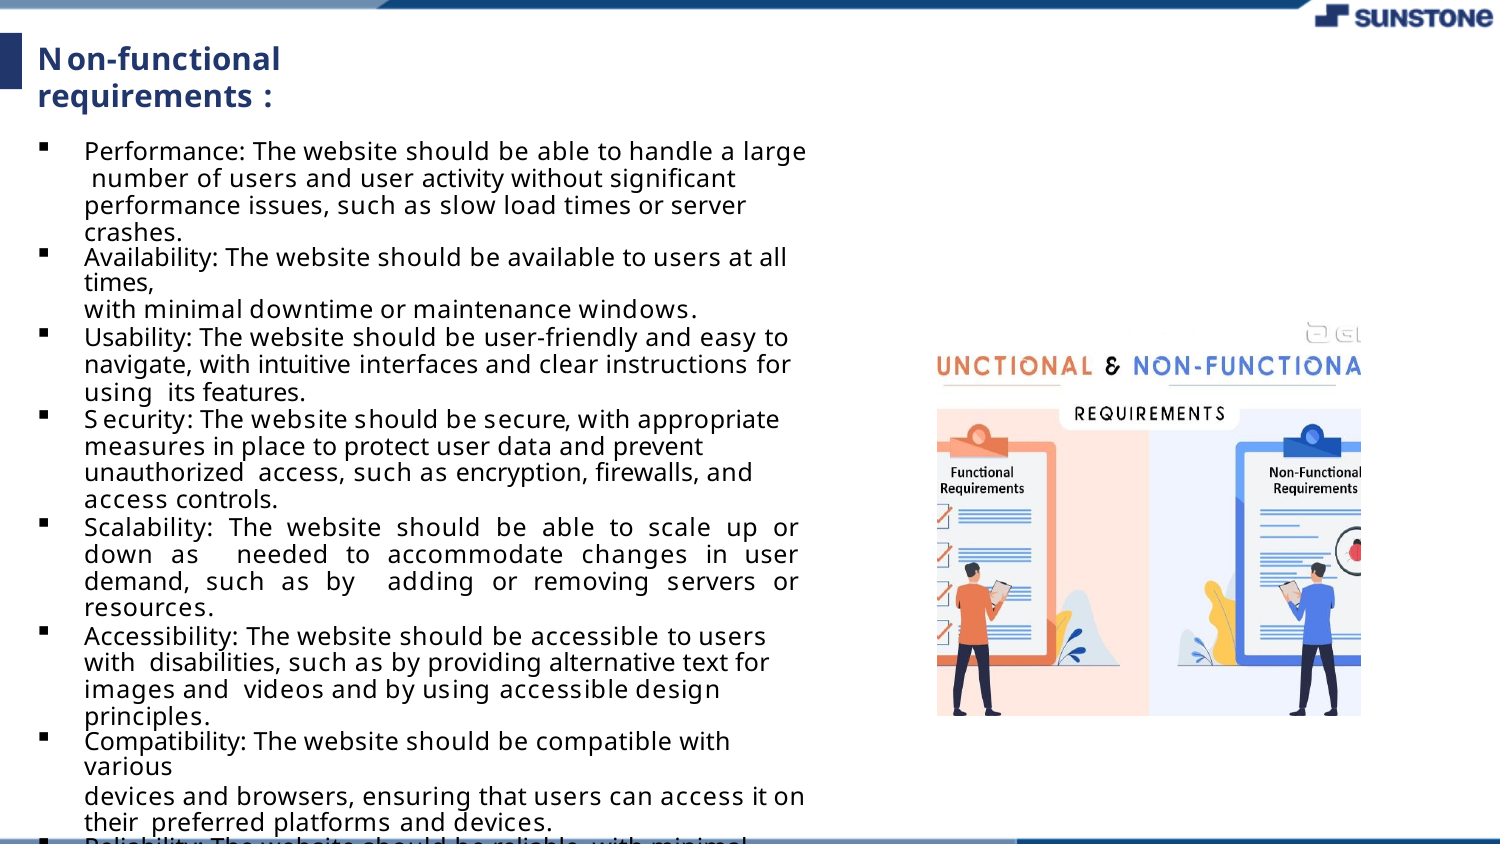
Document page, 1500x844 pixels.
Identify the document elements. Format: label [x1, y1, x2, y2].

picture [937, 295, 1362, 716]
text_box [0, 0, 1500, 844]
